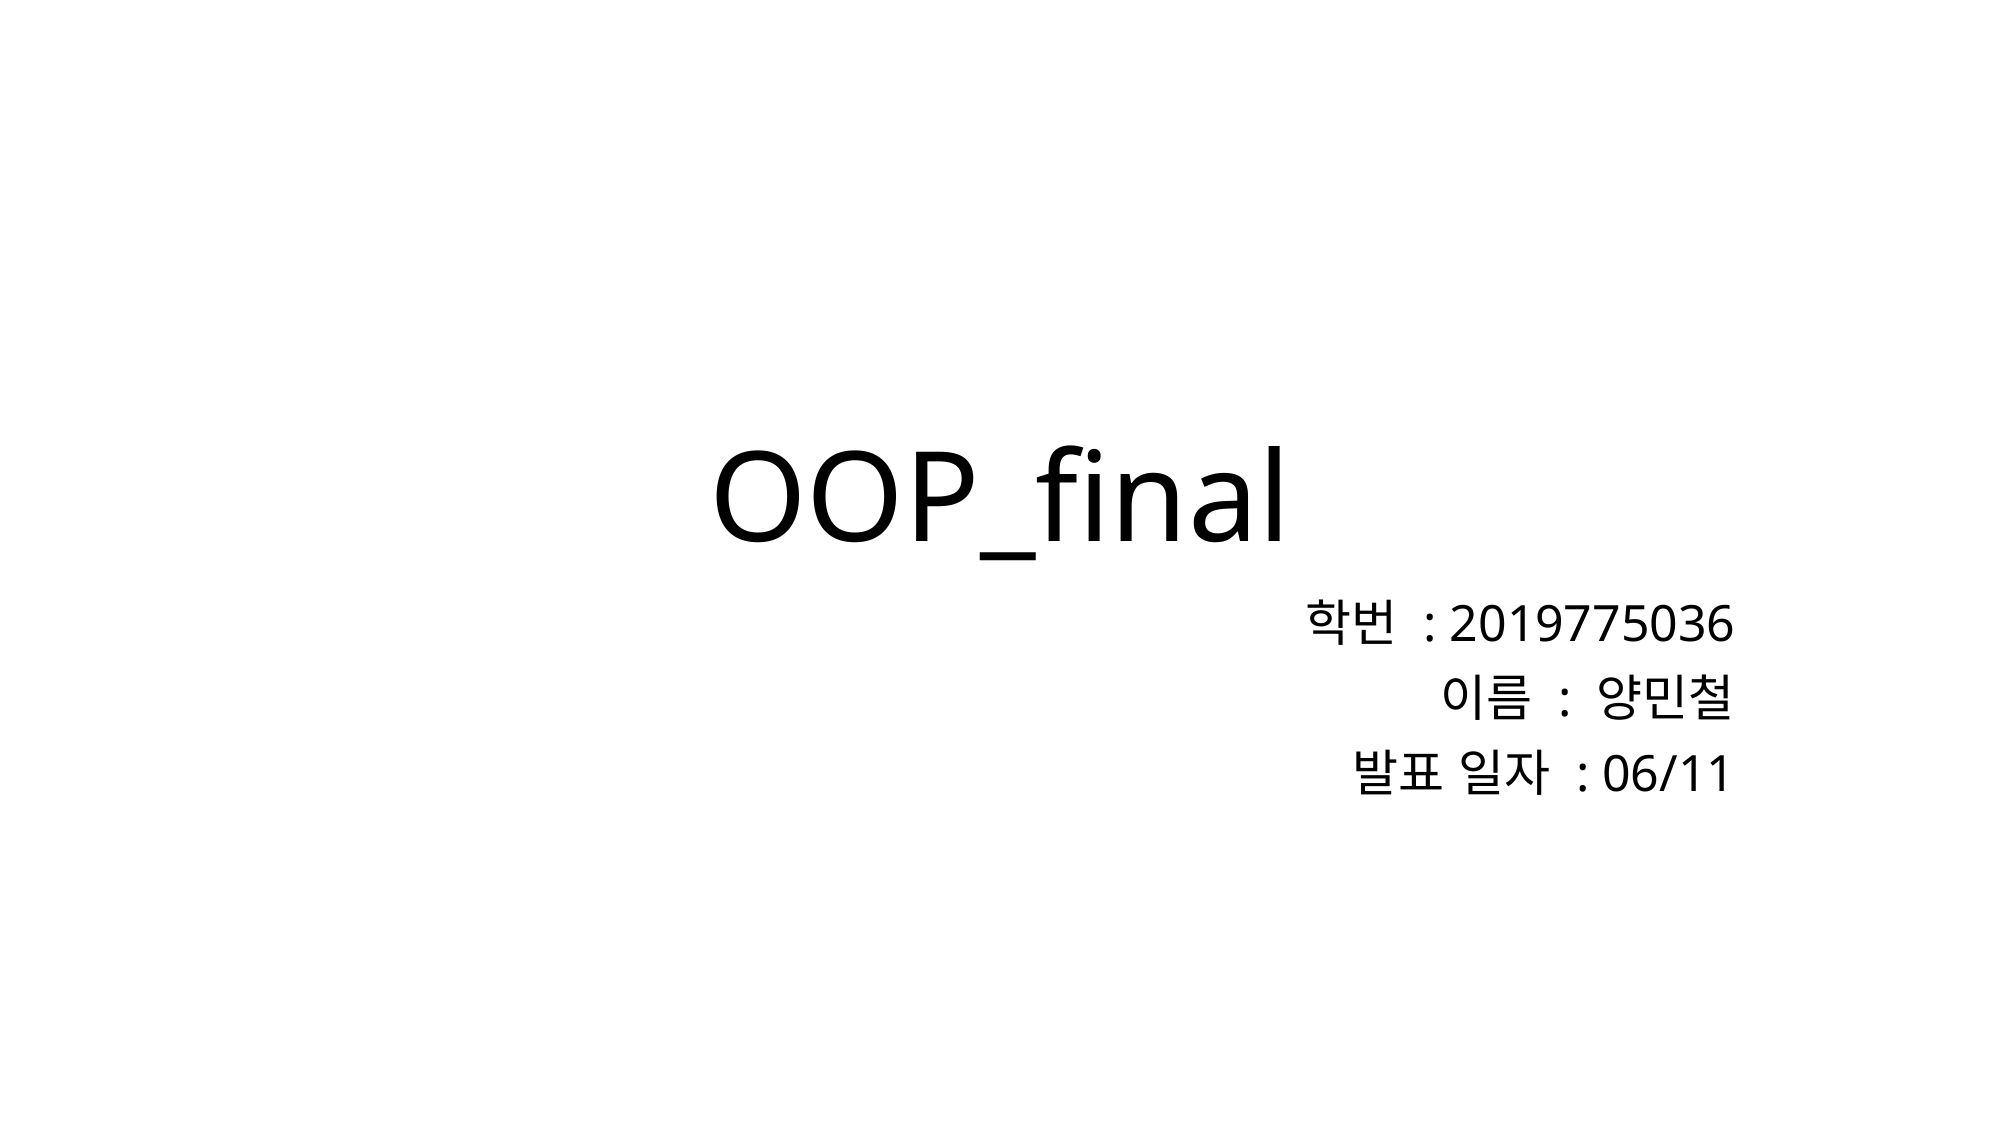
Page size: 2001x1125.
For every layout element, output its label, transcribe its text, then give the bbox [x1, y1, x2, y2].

subtitle 학번 : 2019775036 이름 : 양민철 발표 일자 : 06/11 [249, 590, 1750, 863]
title OOP_final [249, 184, 1750, 576]
